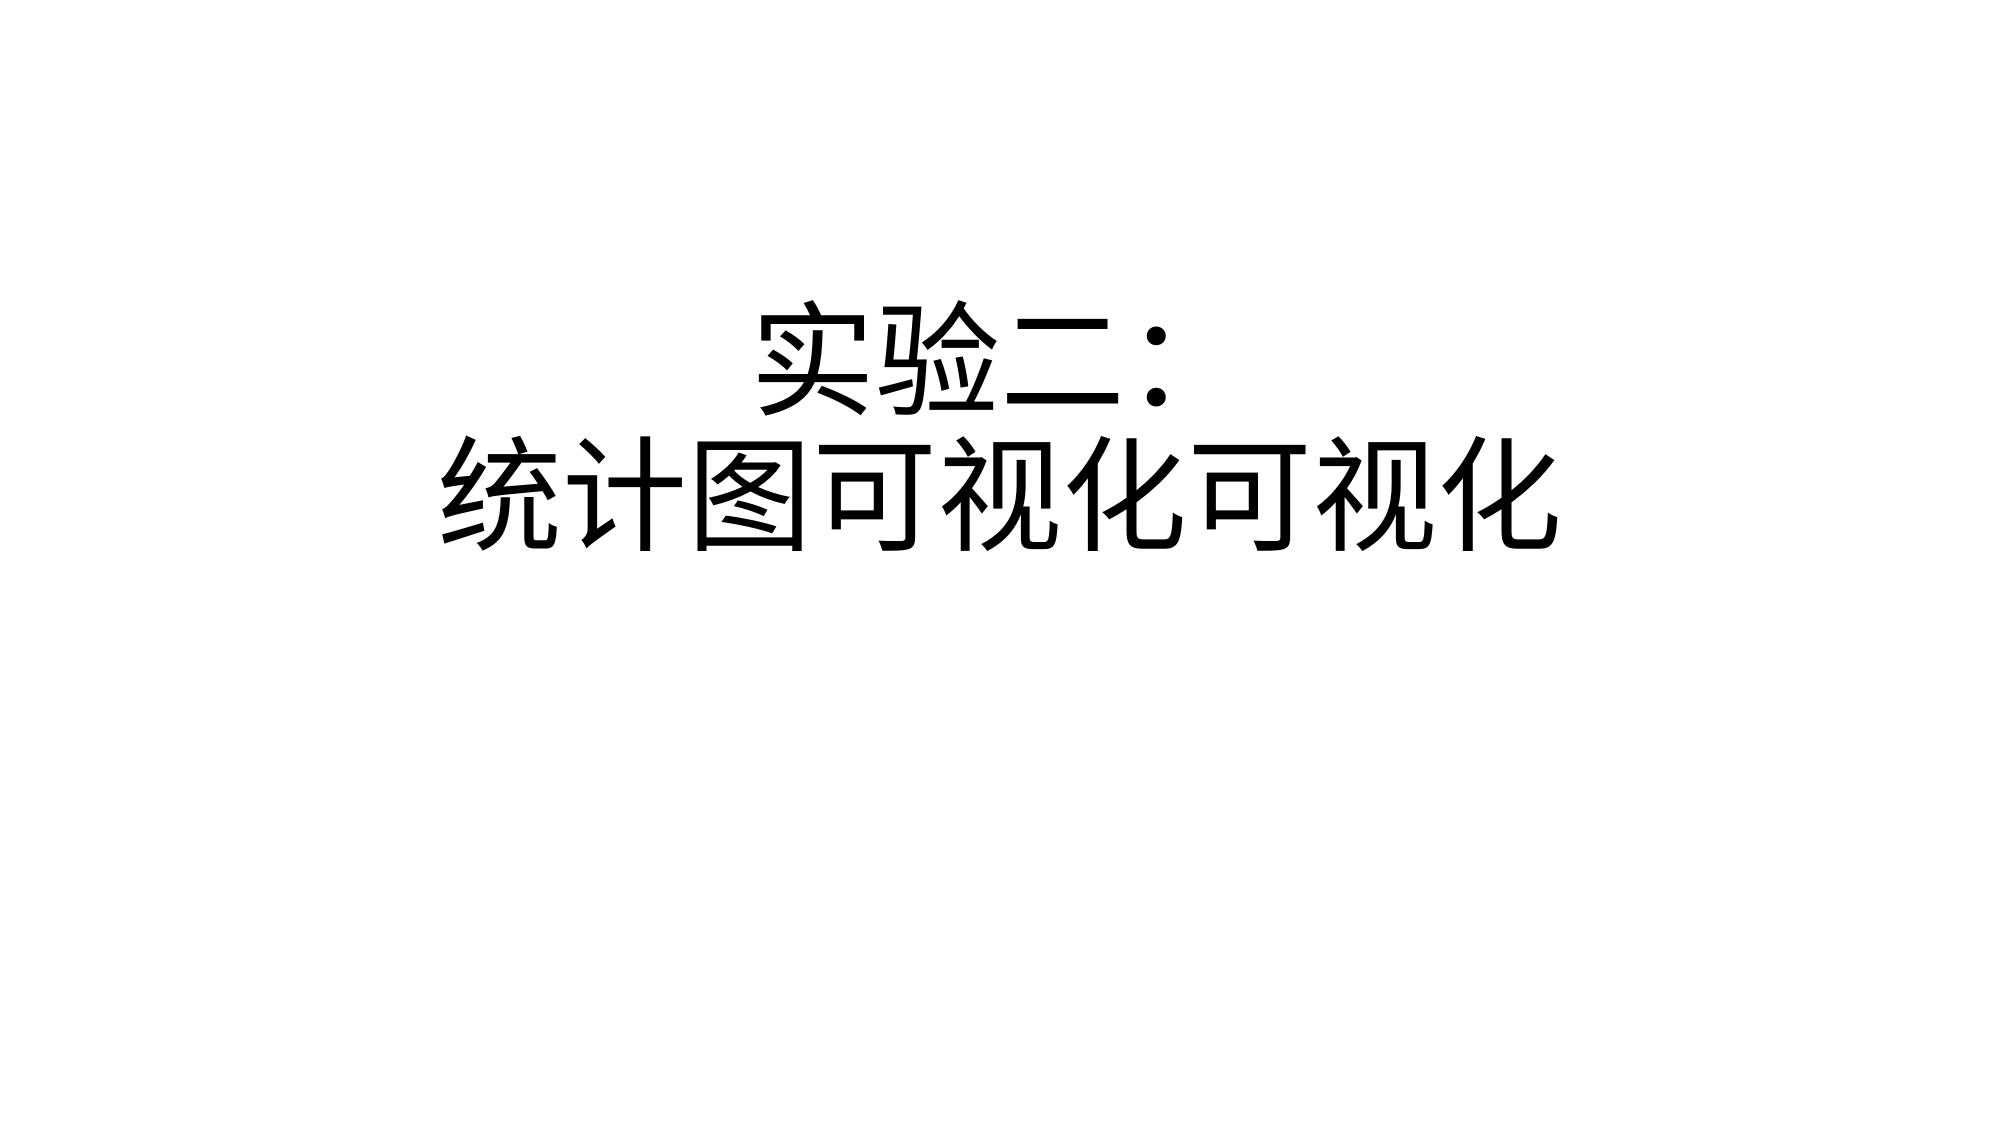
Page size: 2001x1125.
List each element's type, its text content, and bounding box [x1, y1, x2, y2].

title 实验二： 统计图可视化可视化 [249, 184, 1750, 576]
